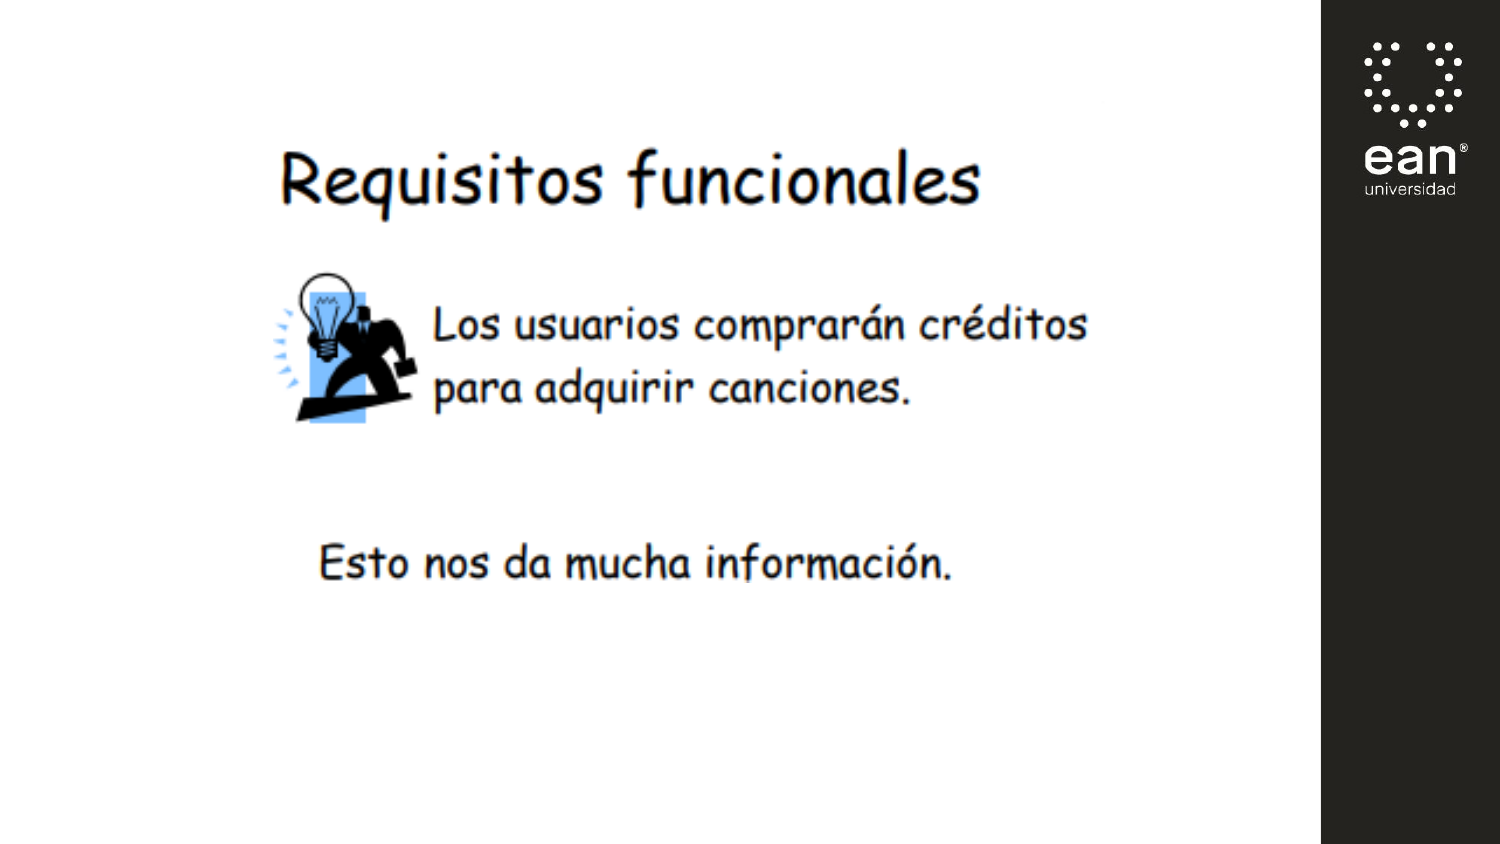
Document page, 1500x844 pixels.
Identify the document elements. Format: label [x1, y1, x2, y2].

picture [1320, 0, 1500, 844]
text_box [273, 101, 1105, 583]
